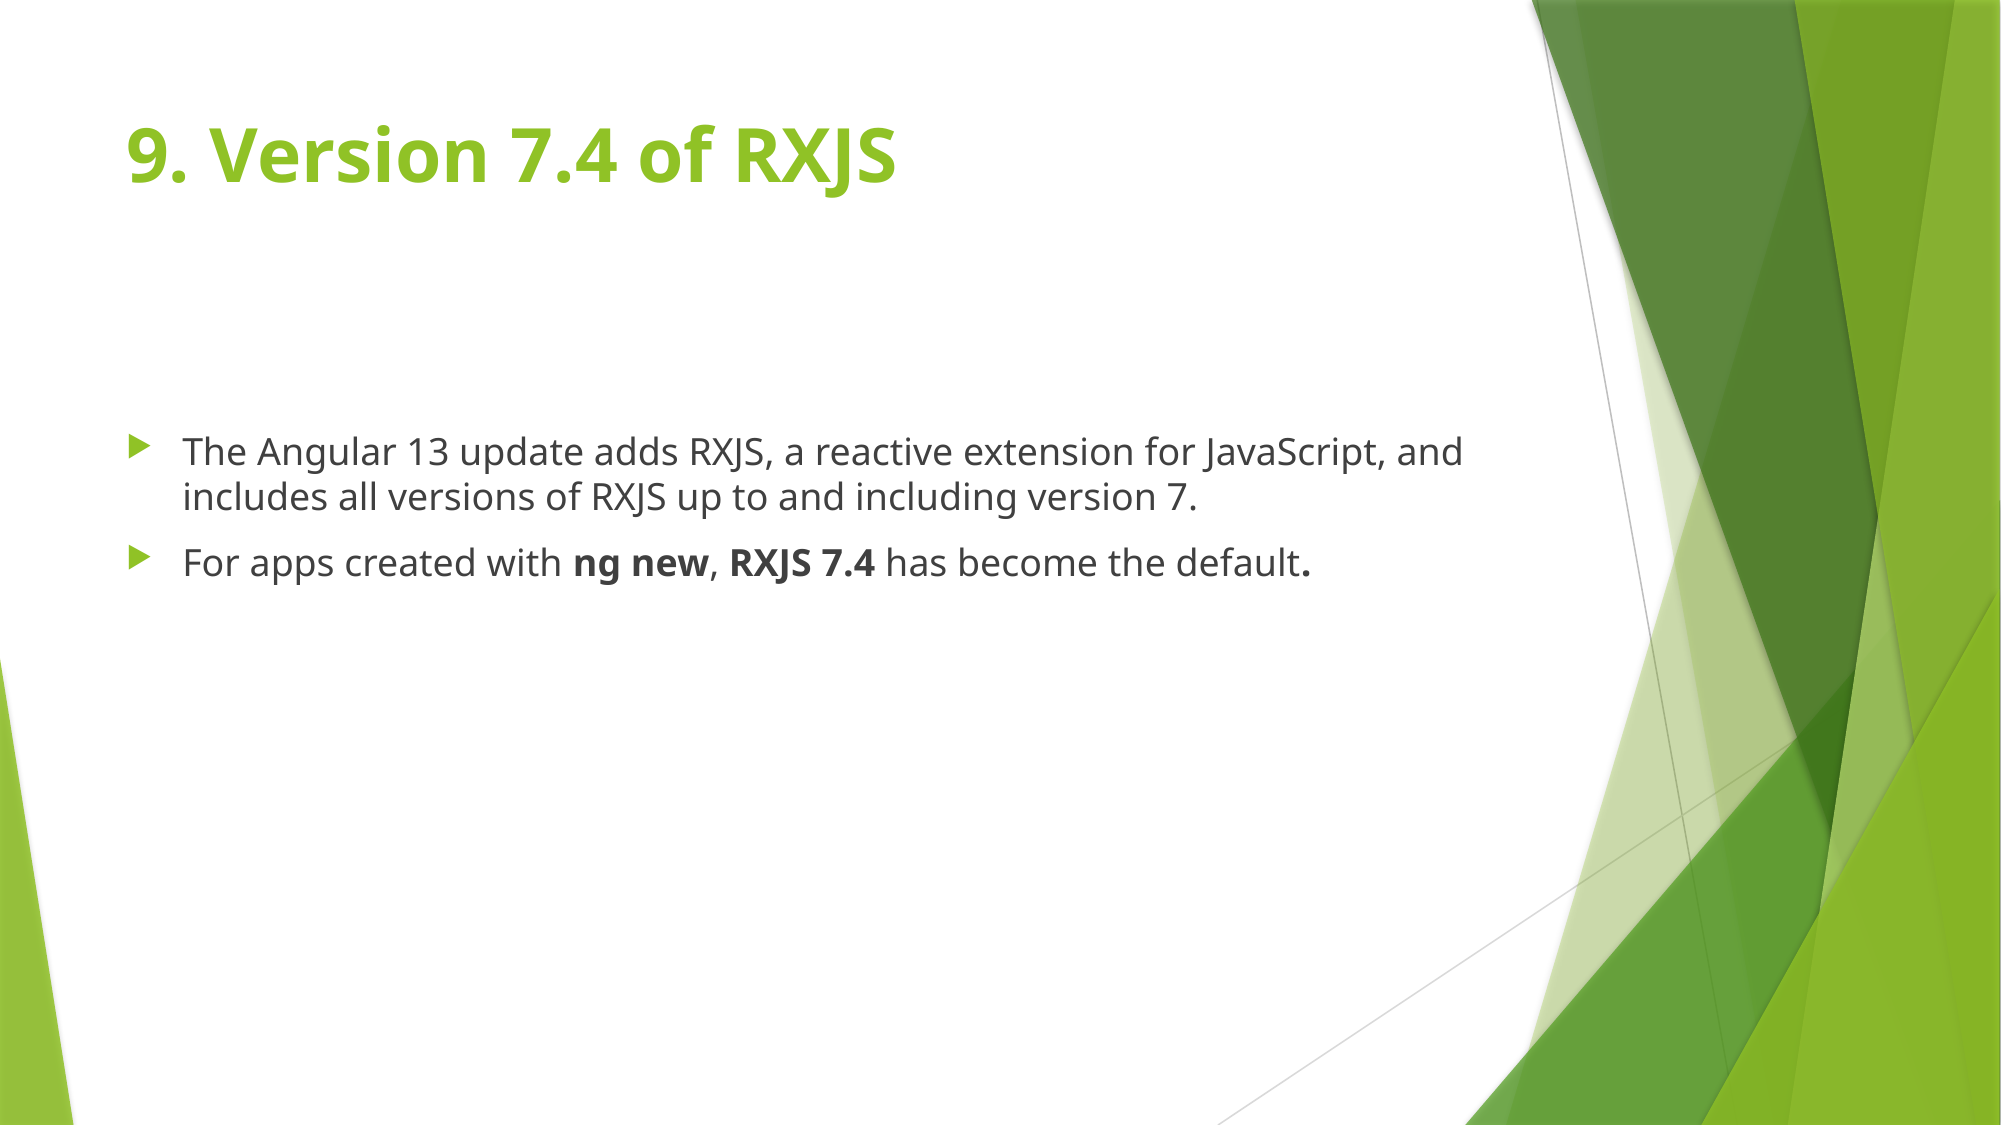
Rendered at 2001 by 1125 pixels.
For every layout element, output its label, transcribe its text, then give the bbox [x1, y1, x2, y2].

title 9. Version 7.4 of RXJS [111, 99, 1522, 317]
list The Angular 13 update adds RXJS, a reactive extension for JavaScript, and includes all versions of RXJS up to and including version 7. For apps created with ng new, RXJS 7.4 has become the default. [111, 354, 1522, 992]
